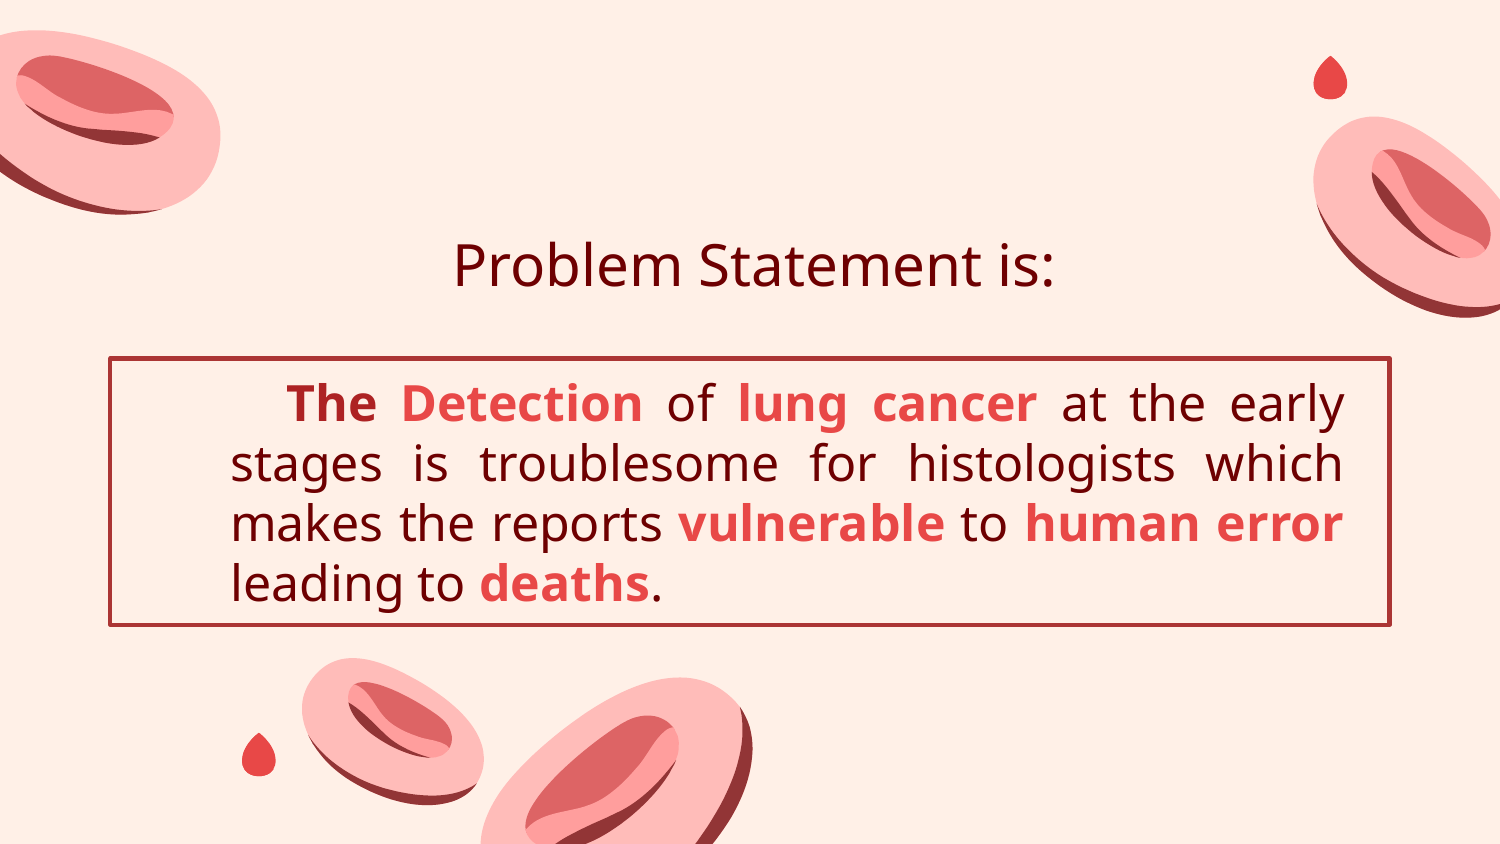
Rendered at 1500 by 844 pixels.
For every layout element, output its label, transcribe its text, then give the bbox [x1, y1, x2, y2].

text_box [108, 356, 1392, 627]
text_box Problem Statement is: [127, 215, 1348, 310]
